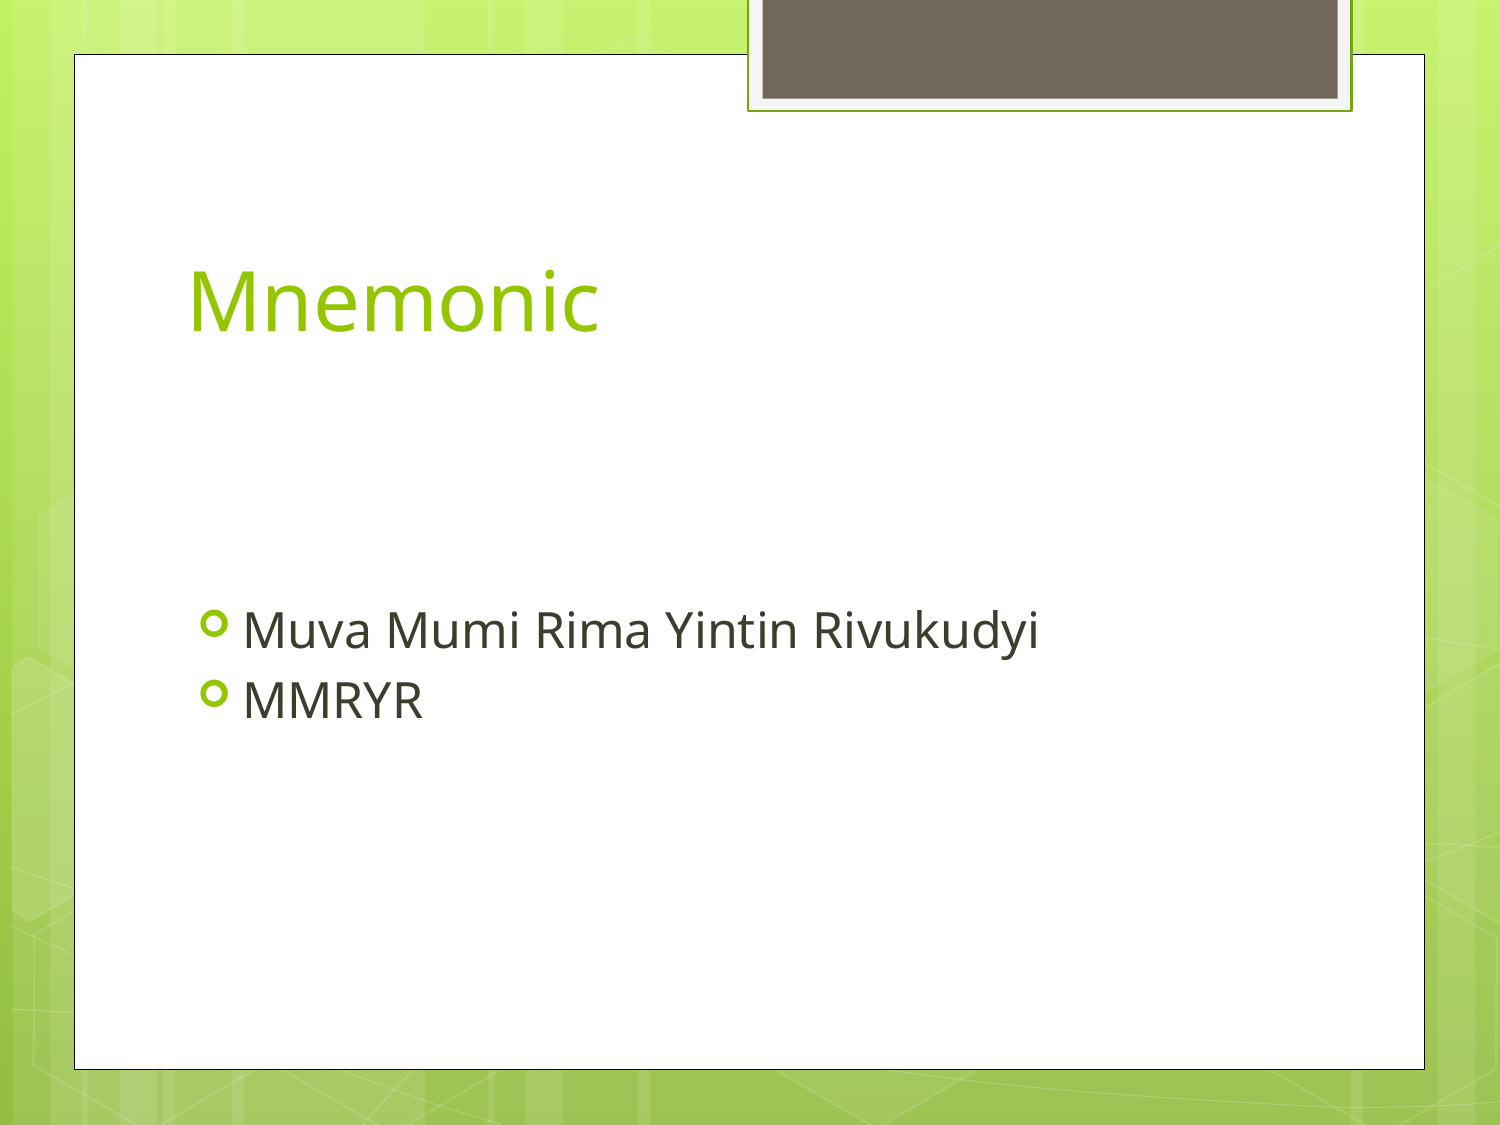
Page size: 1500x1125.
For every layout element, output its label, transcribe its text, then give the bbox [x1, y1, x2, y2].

list Muva Mumi Rima Yintin Rivukudyi MMRYR [171, 381, 1283, 957]
title Mnemonic [171, 168, 1324, 357]
